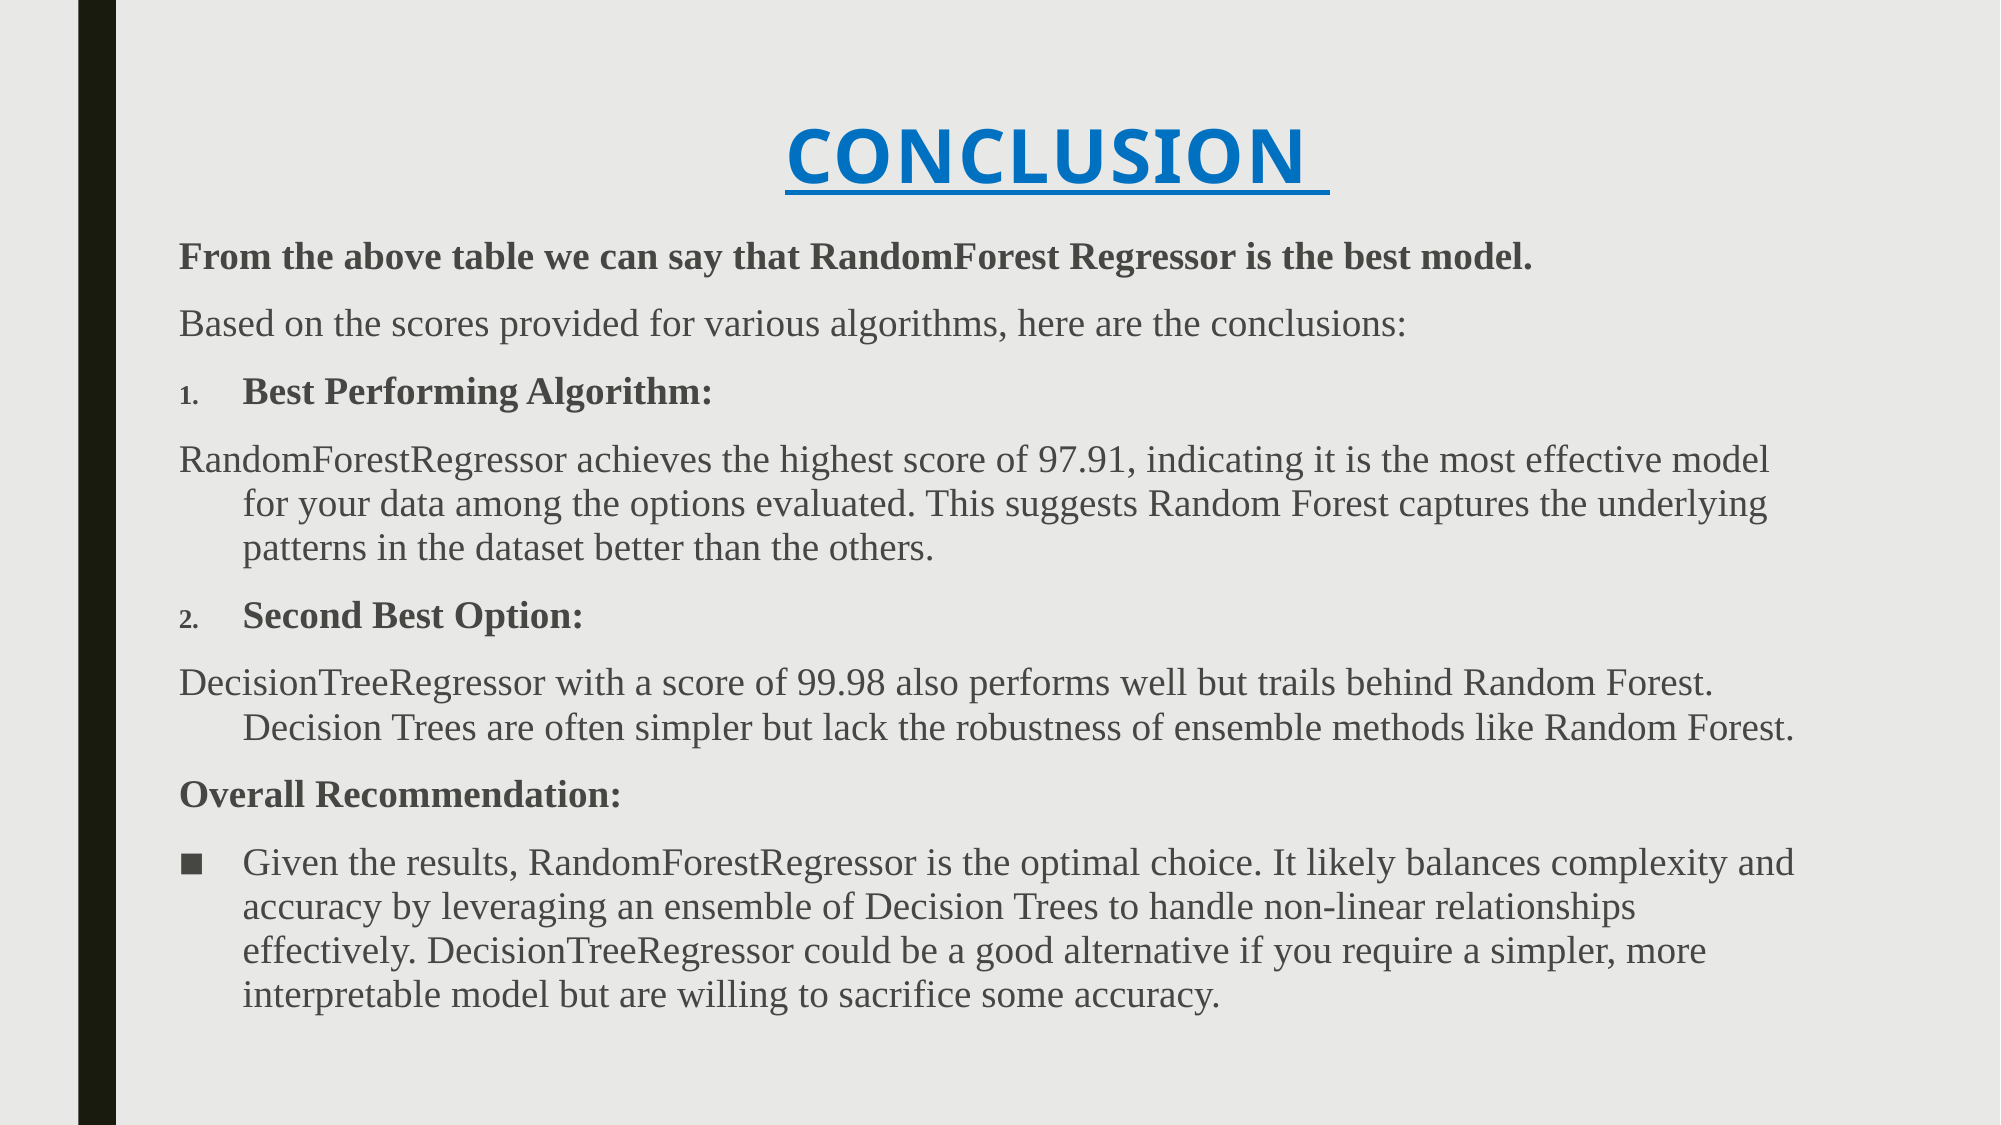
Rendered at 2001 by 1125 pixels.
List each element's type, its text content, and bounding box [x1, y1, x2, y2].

title Conclusion [225, 112, 1890, 383]
list From the above table we can say that RandomForest Regressor is the best model. Based on the scores provided for various algorithms, here are the conclusions: Best Performing Algorithm: RandomForestRegressor achieves the highest score of 97.91, indicating it is the most effective model for your data among the options evaluated. This suggests Random Forest captures the underlying patterns in the dataset better than the others. Second Best Option: DecisionTreeRegressor with a score of 99.98 also performs well but trails behind Random Forest. Decision Trees are often simpler but lack the robustness of ensemble methods like Random Forest. Overall Recommendation: Given the results, RandomForestRegressor is the optimal choice. It likely balances complexity and accuracy by leveraging an ensemble of Decision Trees to handle non-linear relationships effectively. DecisionTreeRegressor could be a good alternative if you require a simpler, more interpretable model but are willing to sacrifice some accuracy. [163, 226, 1829, 1030]
